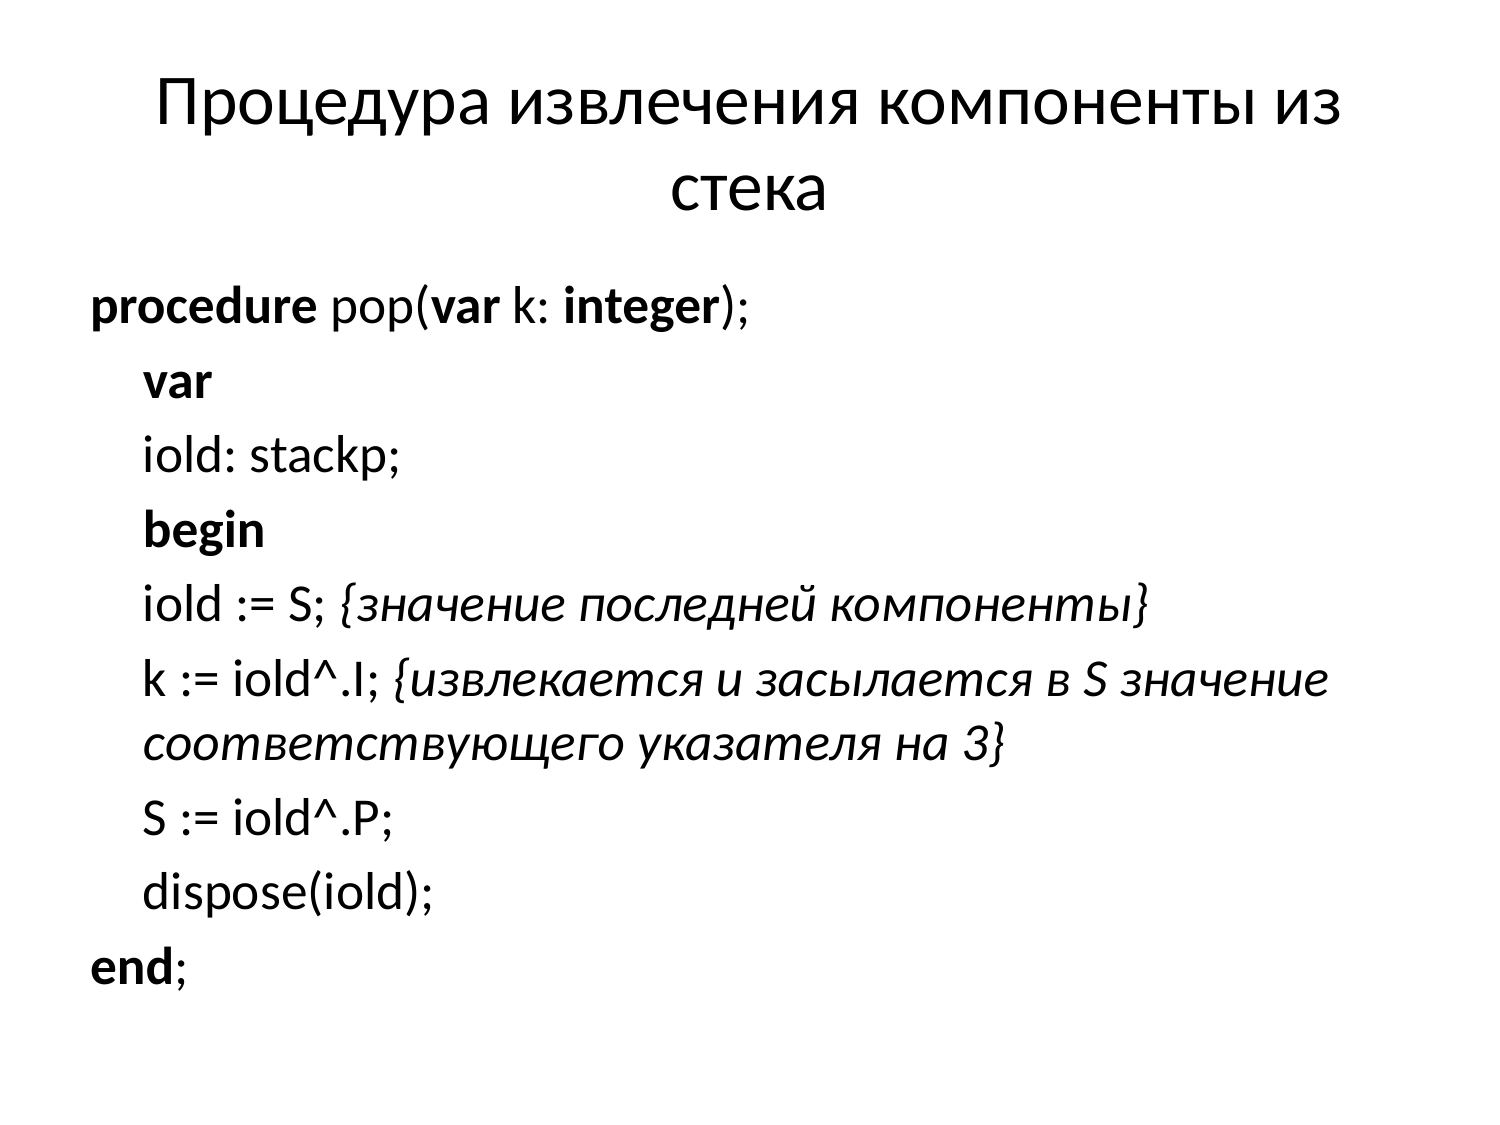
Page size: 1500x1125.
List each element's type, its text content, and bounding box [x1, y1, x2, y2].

list procedure pop(var k: integer); var iold: stackp; begin iold := S; {значение последней компоненты} k := iold^.I; {извлекается и засылается в S значение соответствующего указателя на 3} S := iold^.P; dispose(iold); end; [75, 262, 1425, 1005]
title Процедура извлечения компоненты из стека [75, 45, 1425, 233]
